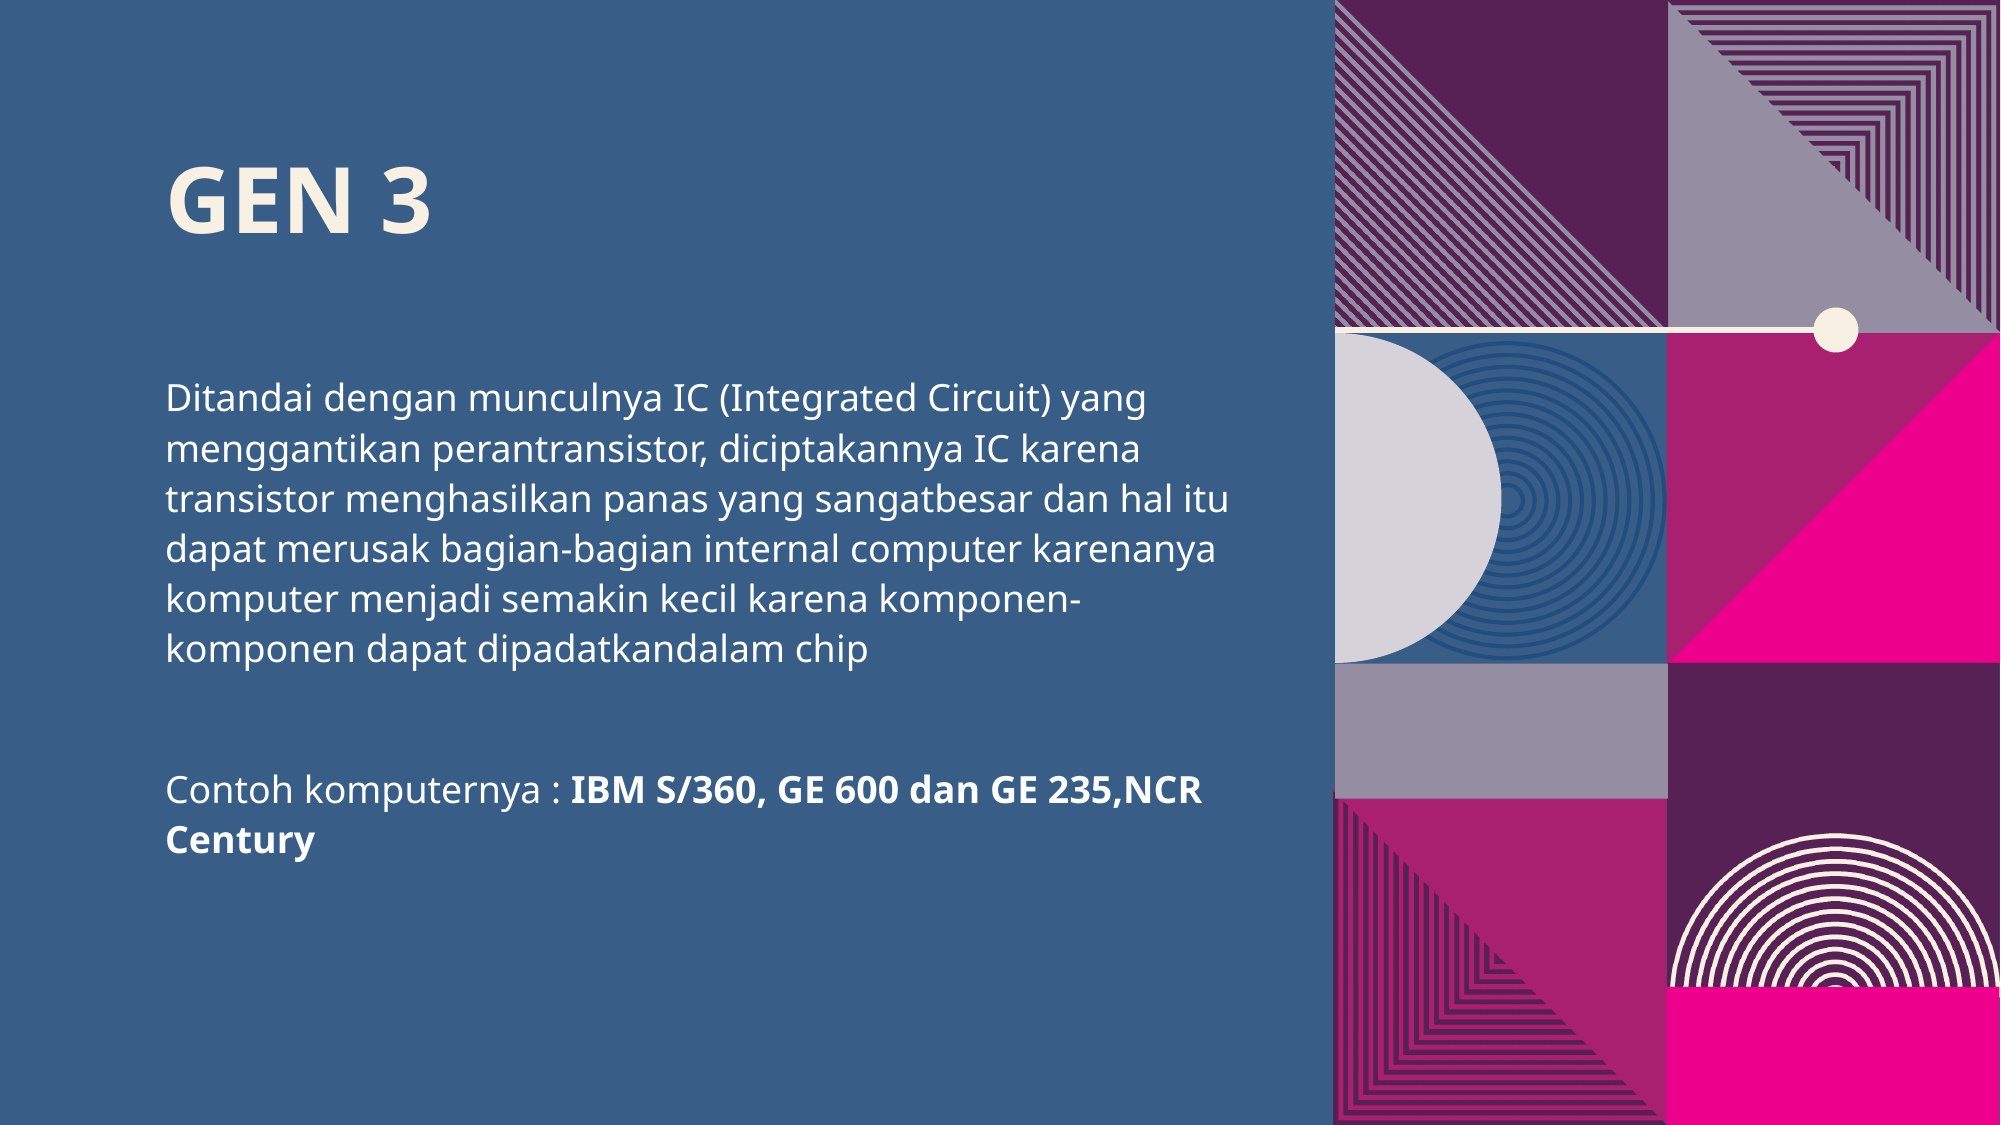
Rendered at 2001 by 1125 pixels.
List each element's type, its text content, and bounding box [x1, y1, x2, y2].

list Ditandai dengan munculnya IC (Integrated Circuit) yang menggantikan perantransistor, diciptakannya IC karena transistor menghasilkan panas yang sangatbesar dan hal itu dapat merusak bagian-bagian internal computer karenanya komputer menjadi semakin kecil karena komponen-komponen dapat dipadatkandalam chip Contoh komputernya : IBM S/360, GE 600 dan GE 235,NCR Century [150, 361, 1266, 992]
picture [1335, 0, 2001, 333]
picture [1669, 833, 2001, 998]
picture [1333, 791, 1667, 1125]
title Gen 3 [150, 146, 1266, 361]
